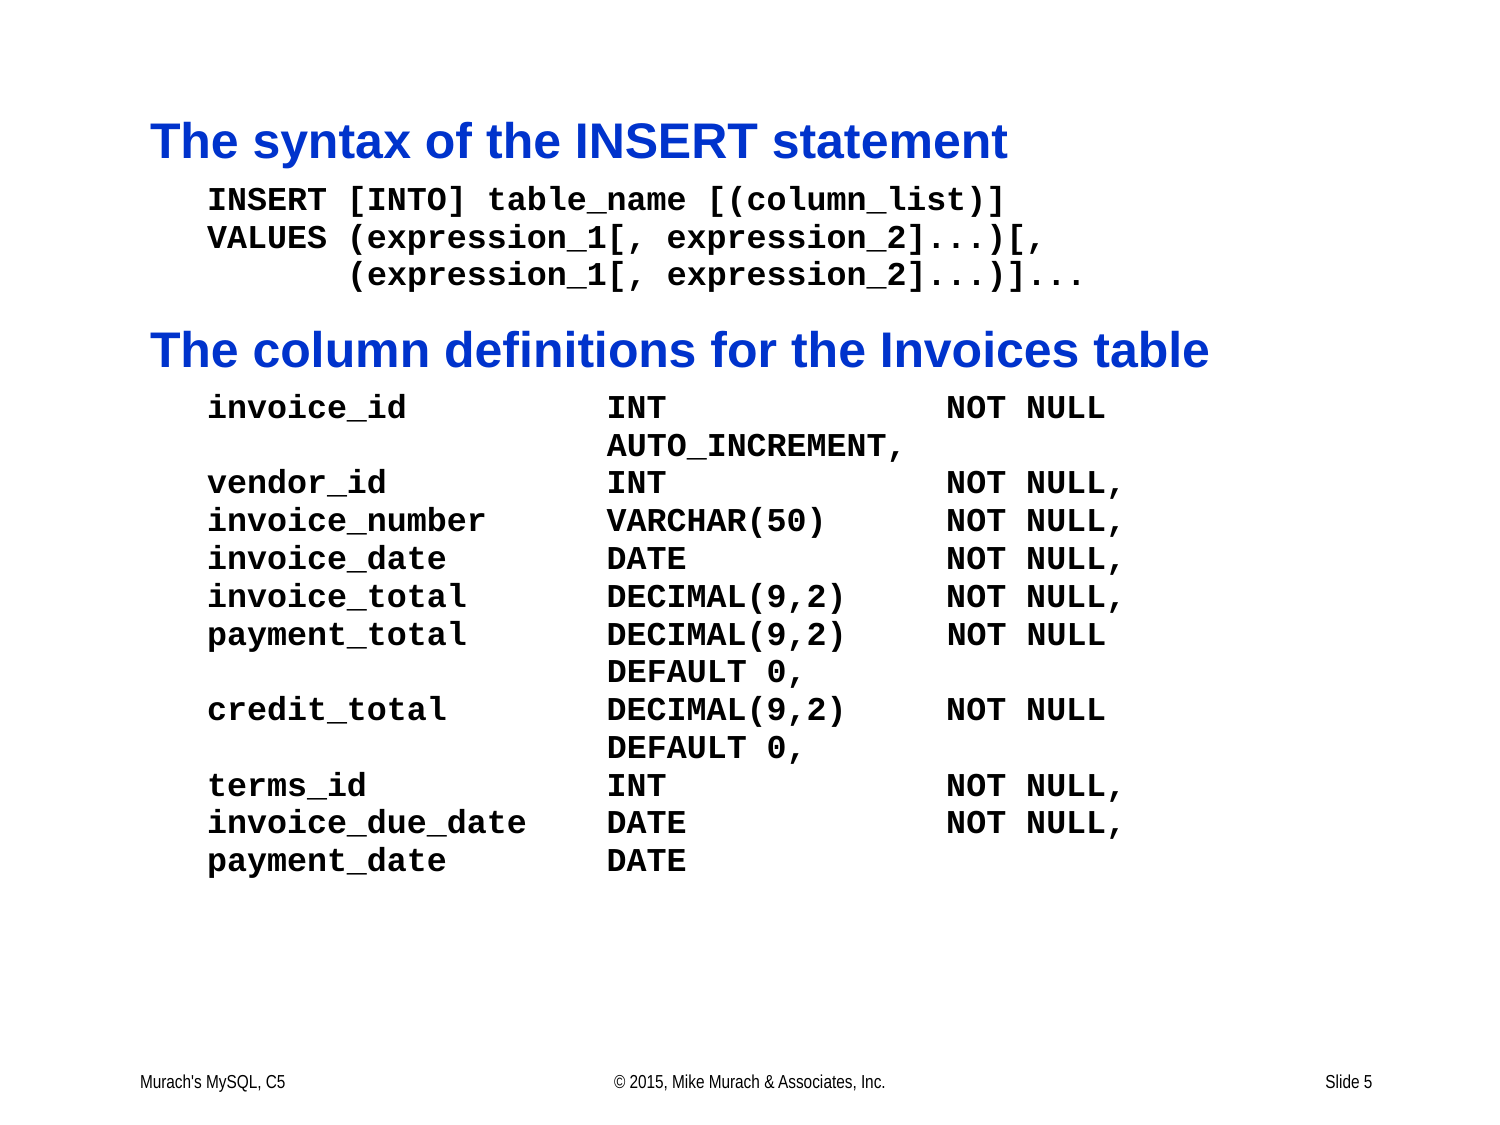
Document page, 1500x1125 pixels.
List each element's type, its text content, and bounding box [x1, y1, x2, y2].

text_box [149, 112, 1358, 935]
slide_number Murach's MySQL, C5 [124, 1024, 451, 1101]
footer © 2015, Mike Murach & Associates, Inc. [474, 1024, 1026, 1101]
slide_number Slide 5 [1074, 1024, 1388, 1101]
